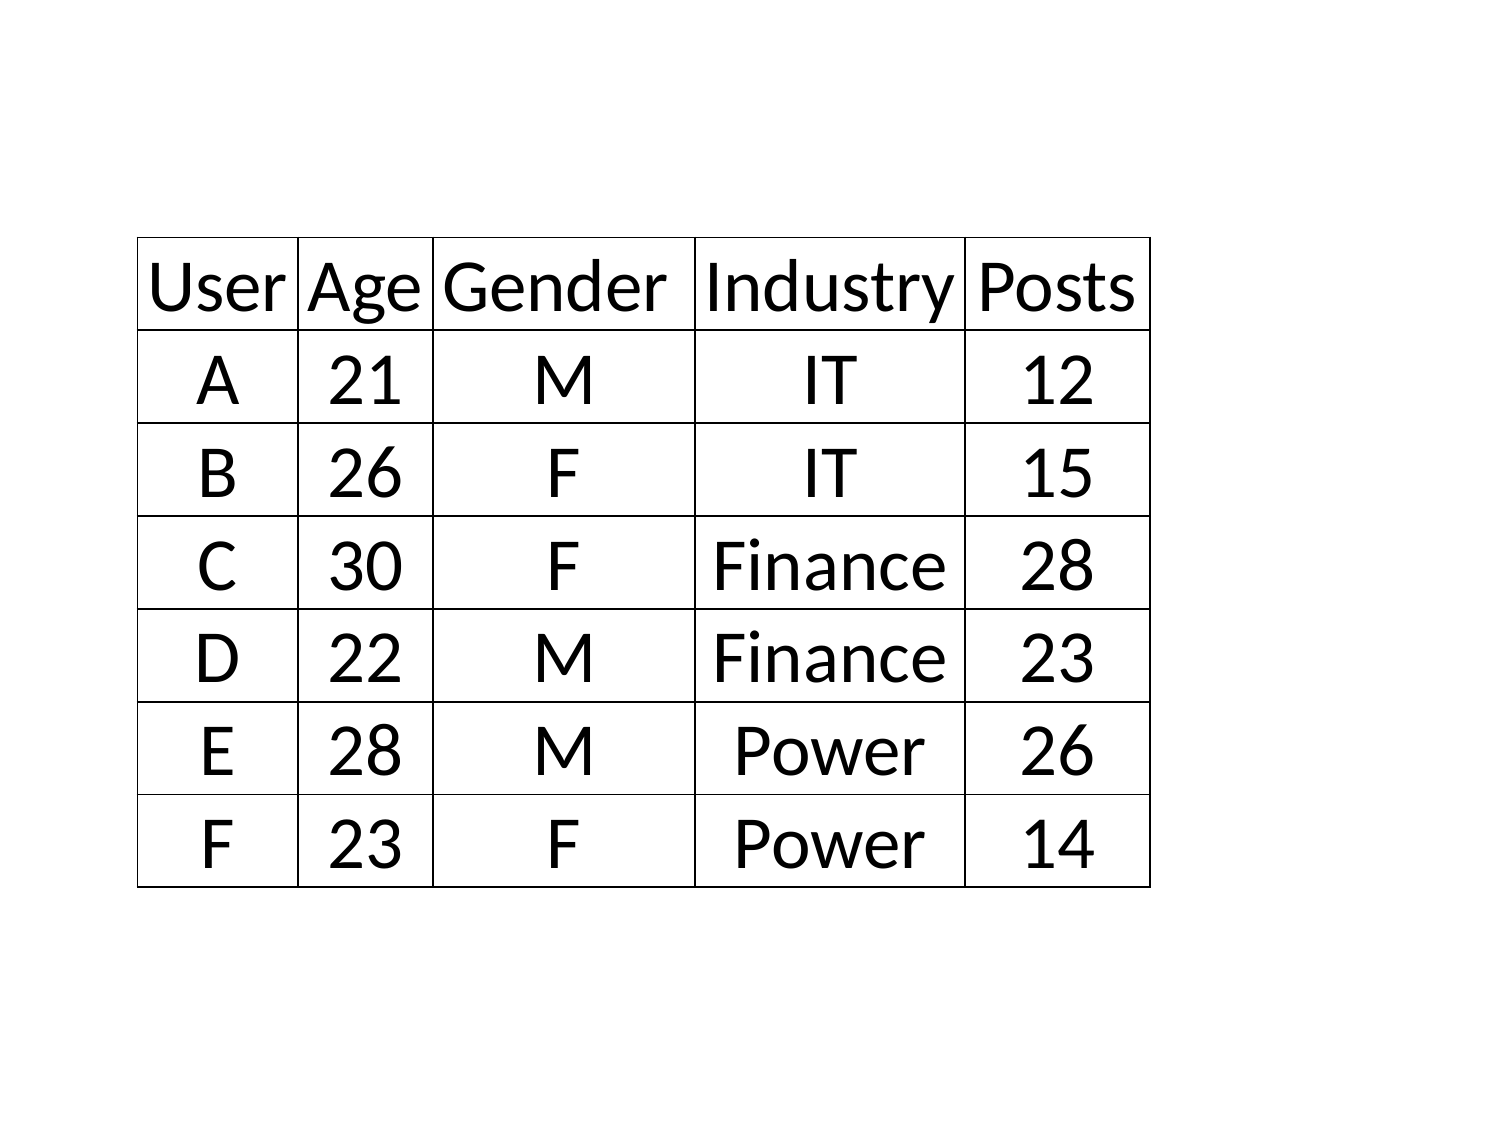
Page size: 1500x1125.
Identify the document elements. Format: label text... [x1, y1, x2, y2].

table_cell 22 [299, 610, 432, 701]
table_cell 21 [299, 331, 432, 422]
table_cell 14 [966, 795, 1149, 886]
table_header User [138, 238, 297, 329]
table_cell F [434, 795, 694, 886]
table_cell 12 [966, 331, 1149, 422]
table_cell Power [696, 703, 964, 794]
table_cell Power [696, 795, 964, 886]
table_cell M [434, 331, 694, 422]
table_cell C [138, 517, 297, 608]
table_cell A [138, 331, 297, 422]
table_cell 28 [966, 517, 1149, 608]
table_header Industry [696, 238, 964, 329]
table_cell F [434, 424, 694, 515]
table_header Age [299, 238, 432, 329]
table_header Posts [966, 238, 1149, 329]
table_cell 26 [966, 703, 1149, 794]
table_cell M [434, 703, 694, 794]
table_cell F [434, 517, 694, 608]
table_cell M [434, 610, 694, 701]
table_cell F [138, 795, 297, 886]
table_header Gender [434, 238, 694, 329]
table_cell B [138, 424, 297, 515]
table_cell 23 [299, 795, 432, 886]
table_cell 15 [966, 424, 1149, 515]
table_cell 30 [299, 517, 432, 608]
table_cell IT [696, 331, 964, 422]
table_cell E [138, 703, 297, 794]
table_cell 23 [966, 610, 1149, 701]
table_cell Finance [696, 517, 964, 608]
table_cell 28 [299, 703, 432, 794]
table_cell 26 [299, 424, 432, 515]
table_cell Finance [696, 610, 964, 701]
table_cell IT [696, 424, 964, 515]
table_cell D [138, 610, 297, 701]
